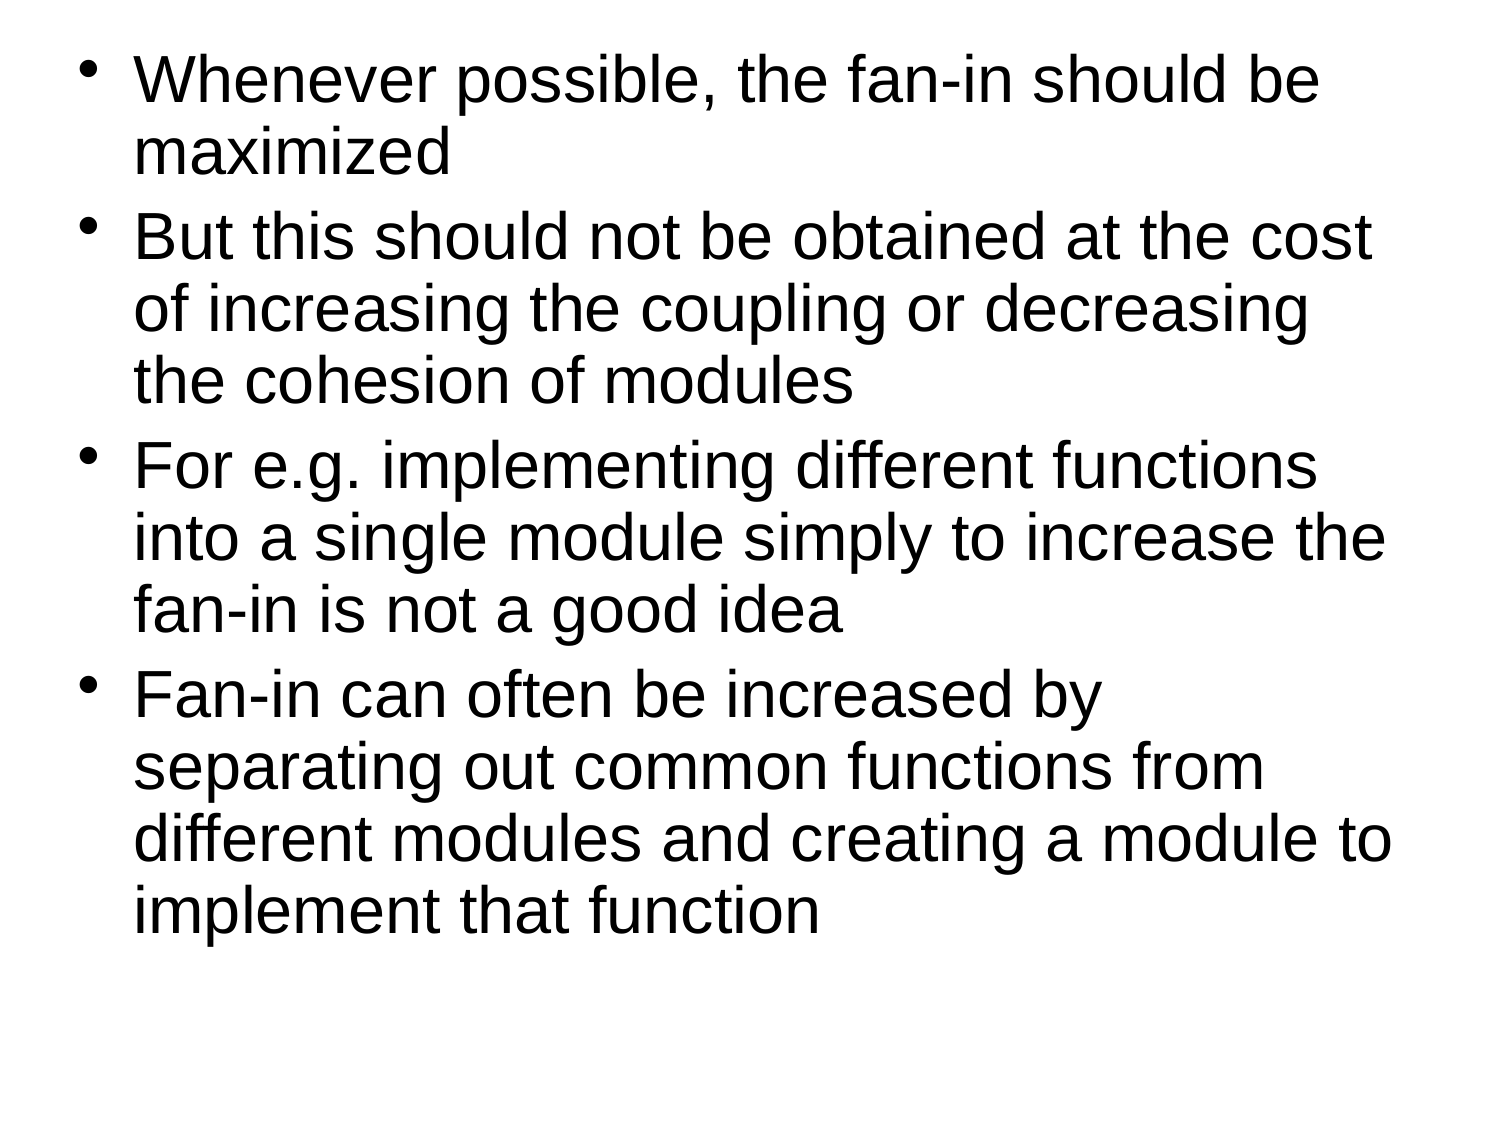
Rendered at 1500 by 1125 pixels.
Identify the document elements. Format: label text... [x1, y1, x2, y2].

list Whenever possible, the fan-in should be maximized But this should not be obtained at the cost of increasing the coupling or decreasing the cohesion of modules For e.g. implementing different functions into a single module simply to increase the fan-in is not a good idea Fan-in can often be increased by separating out common functions from different modules and creating a module to implement that function [62, 37, 1426, 1006]
